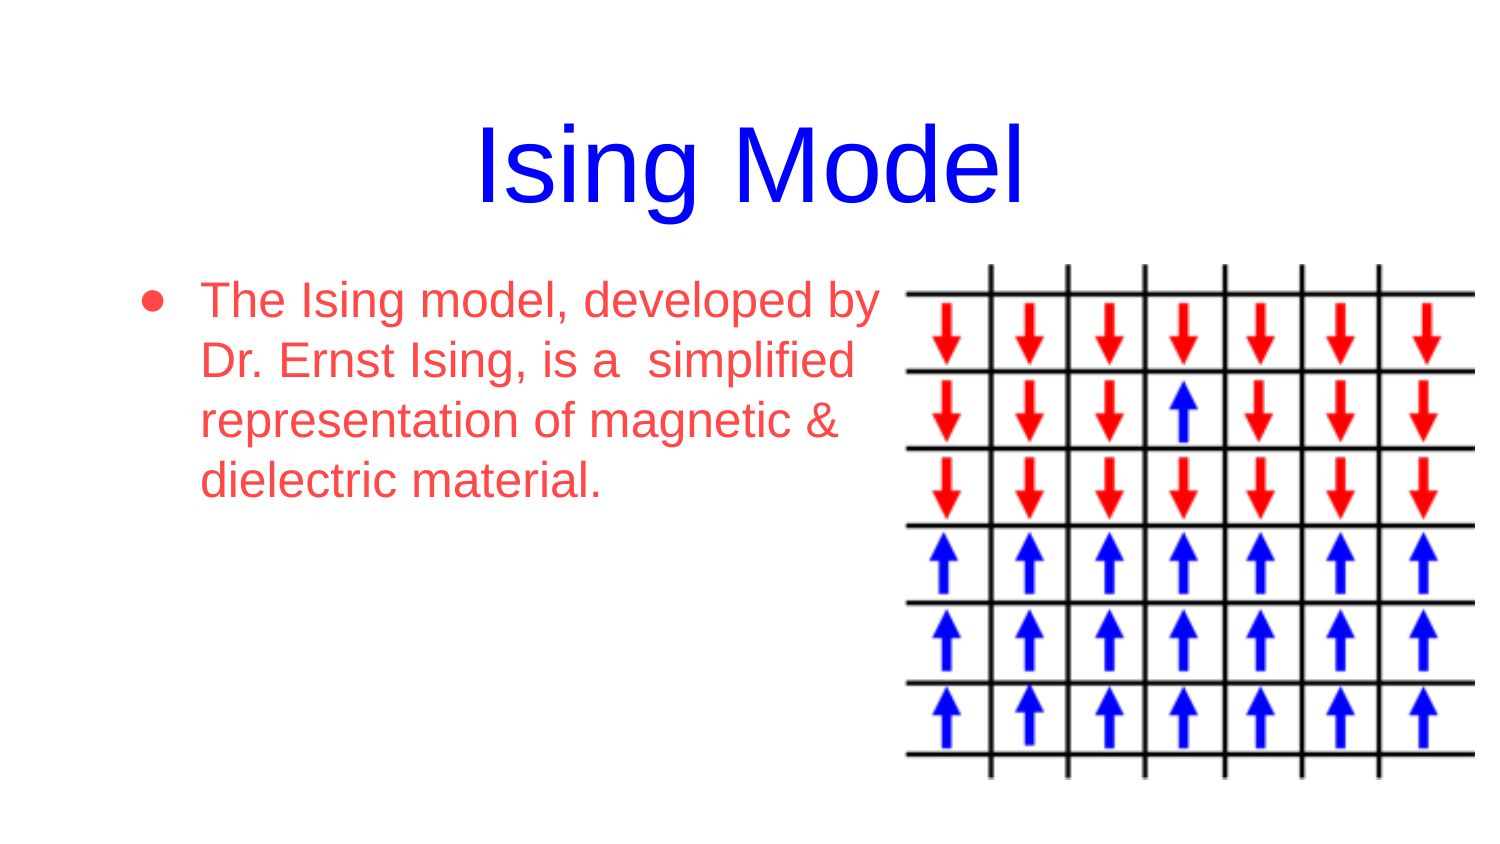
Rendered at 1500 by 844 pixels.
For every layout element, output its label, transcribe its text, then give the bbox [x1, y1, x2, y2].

subtitle The Ising model, developed by Dr. Ernst Ising, is a simplified representation of magnetic & dielectric material. [110, 252, 900, 792]
title Ising Model [110, 77, 1390, 239]
picture [899, 264, 1476, 780]
